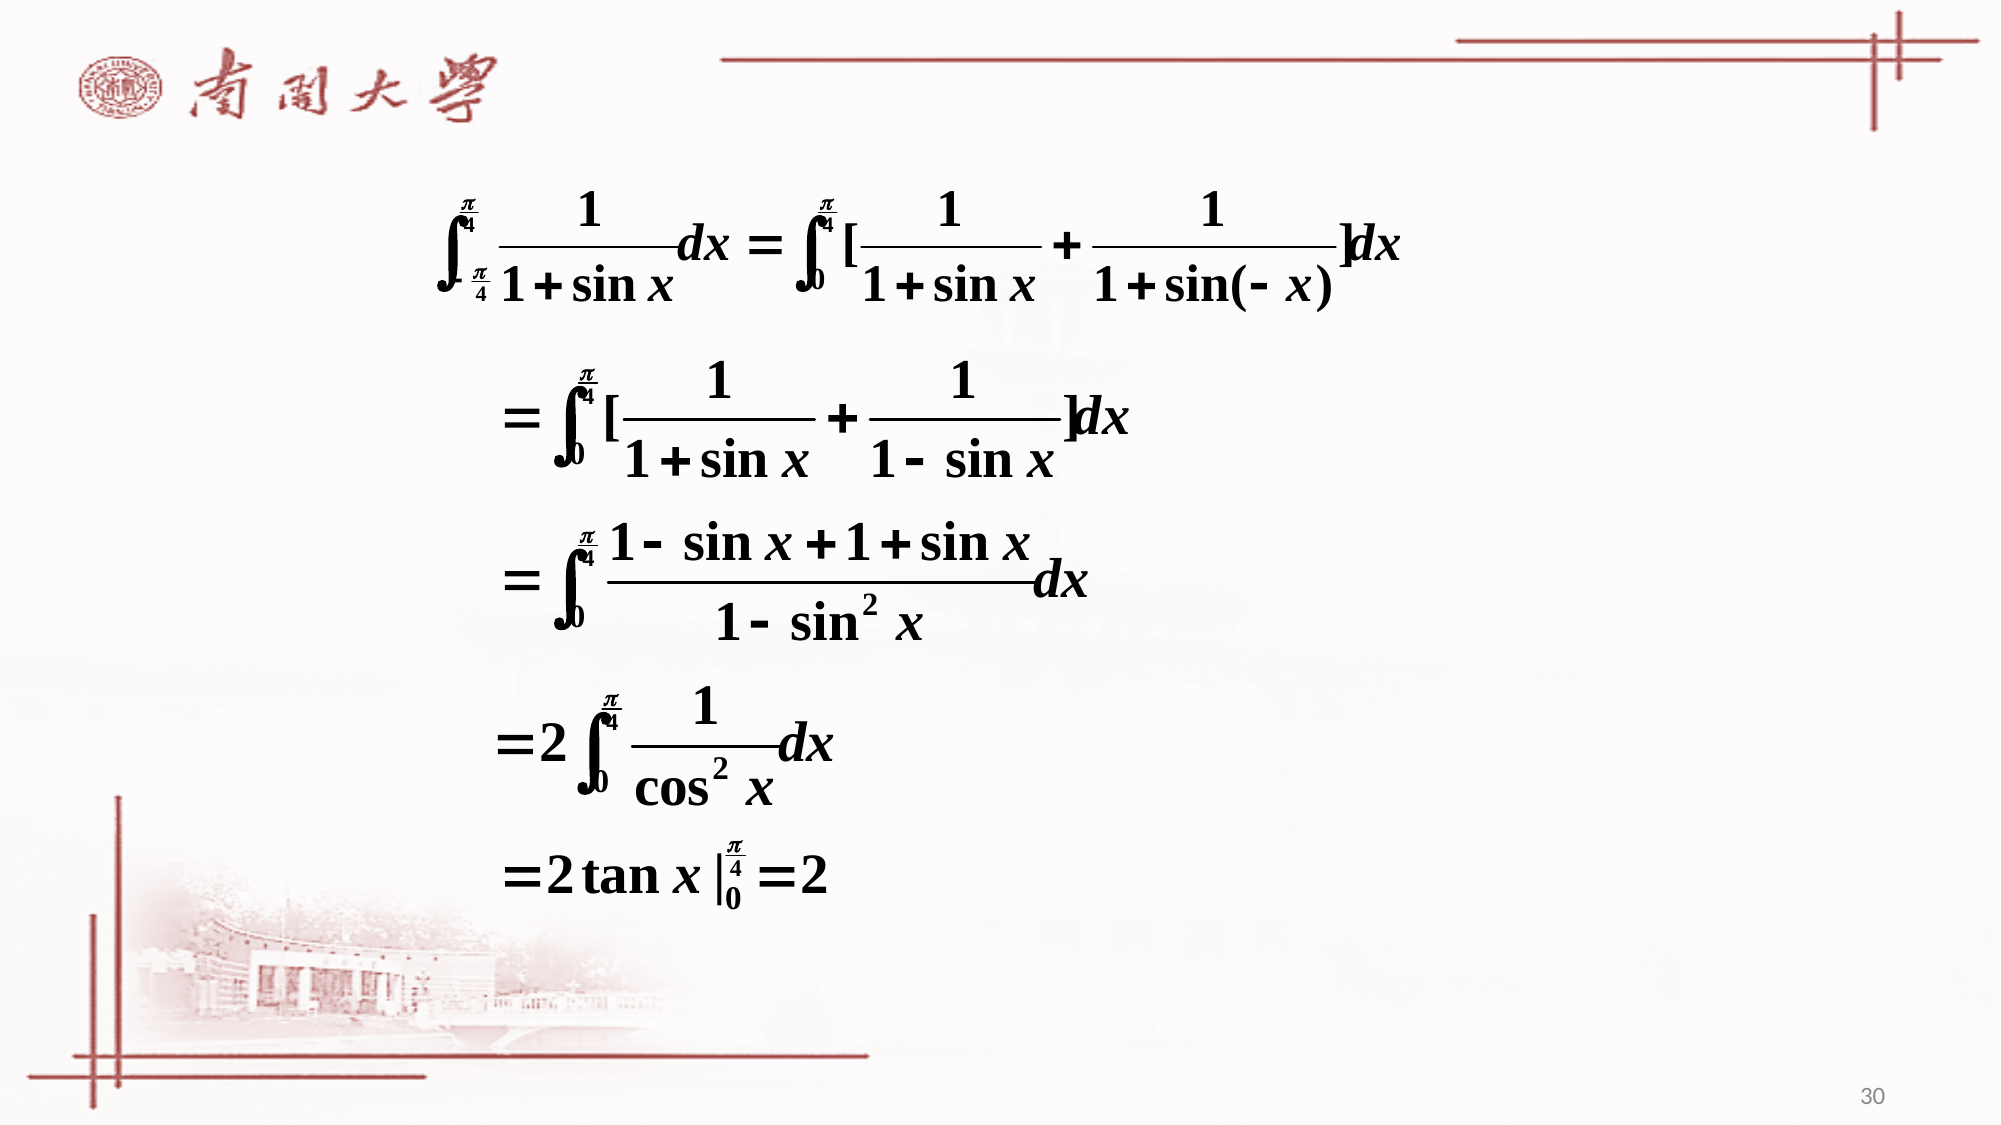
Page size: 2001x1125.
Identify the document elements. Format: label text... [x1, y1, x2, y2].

slide_number 30 [1433, 1065, 1901, 1125]
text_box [420, 172, 1415, 323]
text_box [491, 340, 1144, 492]
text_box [483, 665, 847, 819]
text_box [491, 822, 840, 923]
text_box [491, 503, 1101, 654]
